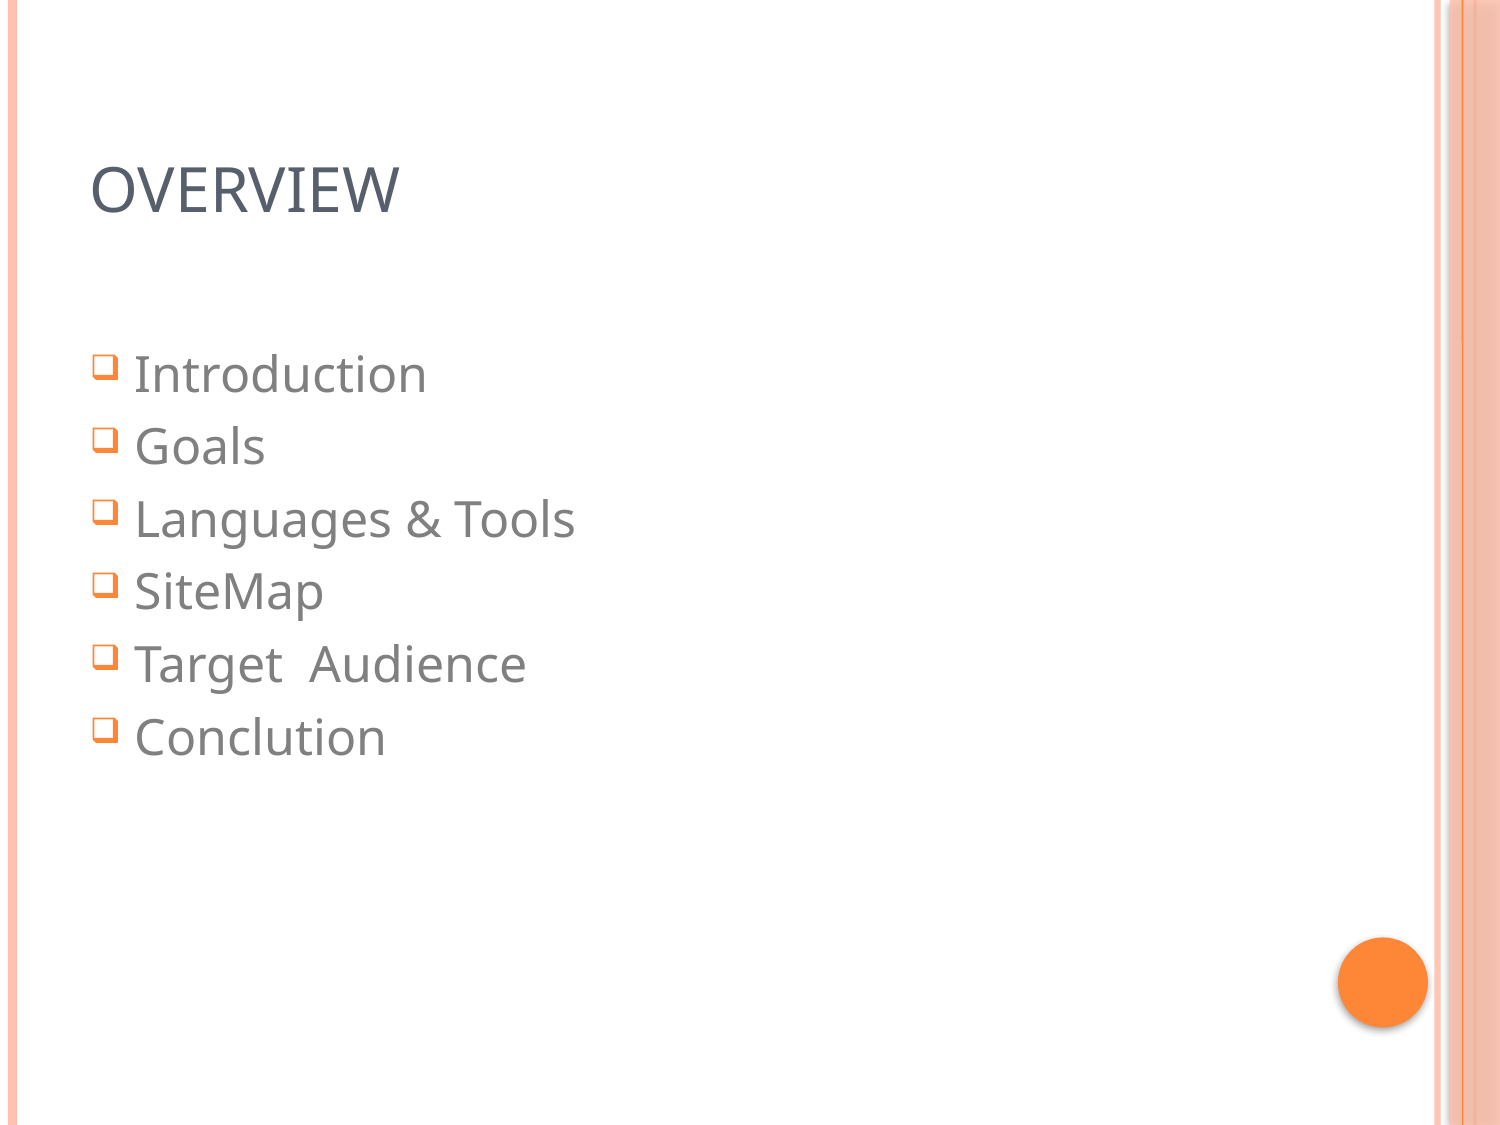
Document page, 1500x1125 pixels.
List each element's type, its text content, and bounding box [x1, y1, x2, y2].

list Introduction Goals Languages & Tools SiteMap Target Audience Conclution [75, 262, 1300, 1062]
title Overview [75, 45, 1300, 233]
